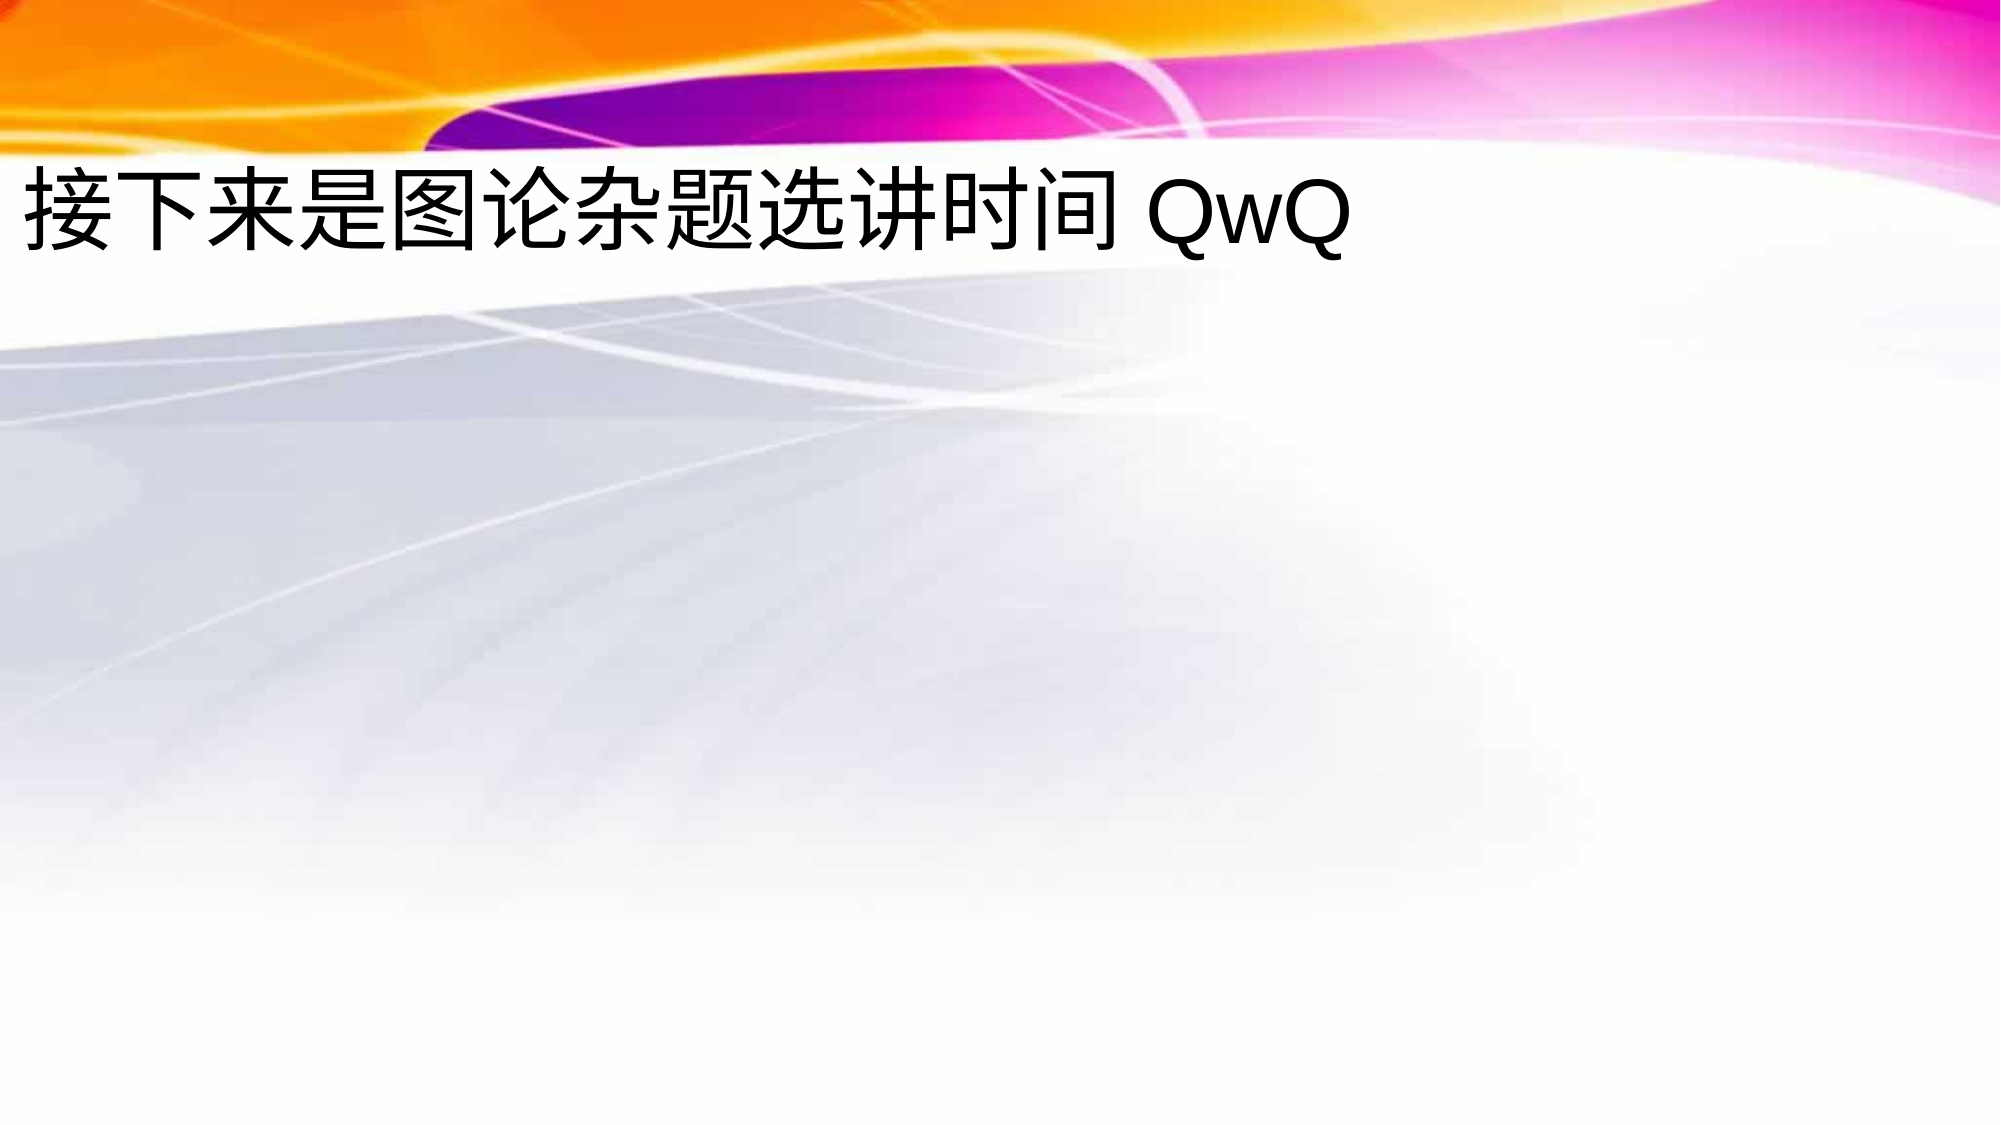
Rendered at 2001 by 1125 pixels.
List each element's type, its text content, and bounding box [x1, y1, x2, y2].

picture [0, 0, 2001, 1125]
title 接下来是图论杂题选讲时间QwQ [7, 113, 1998, 302]
